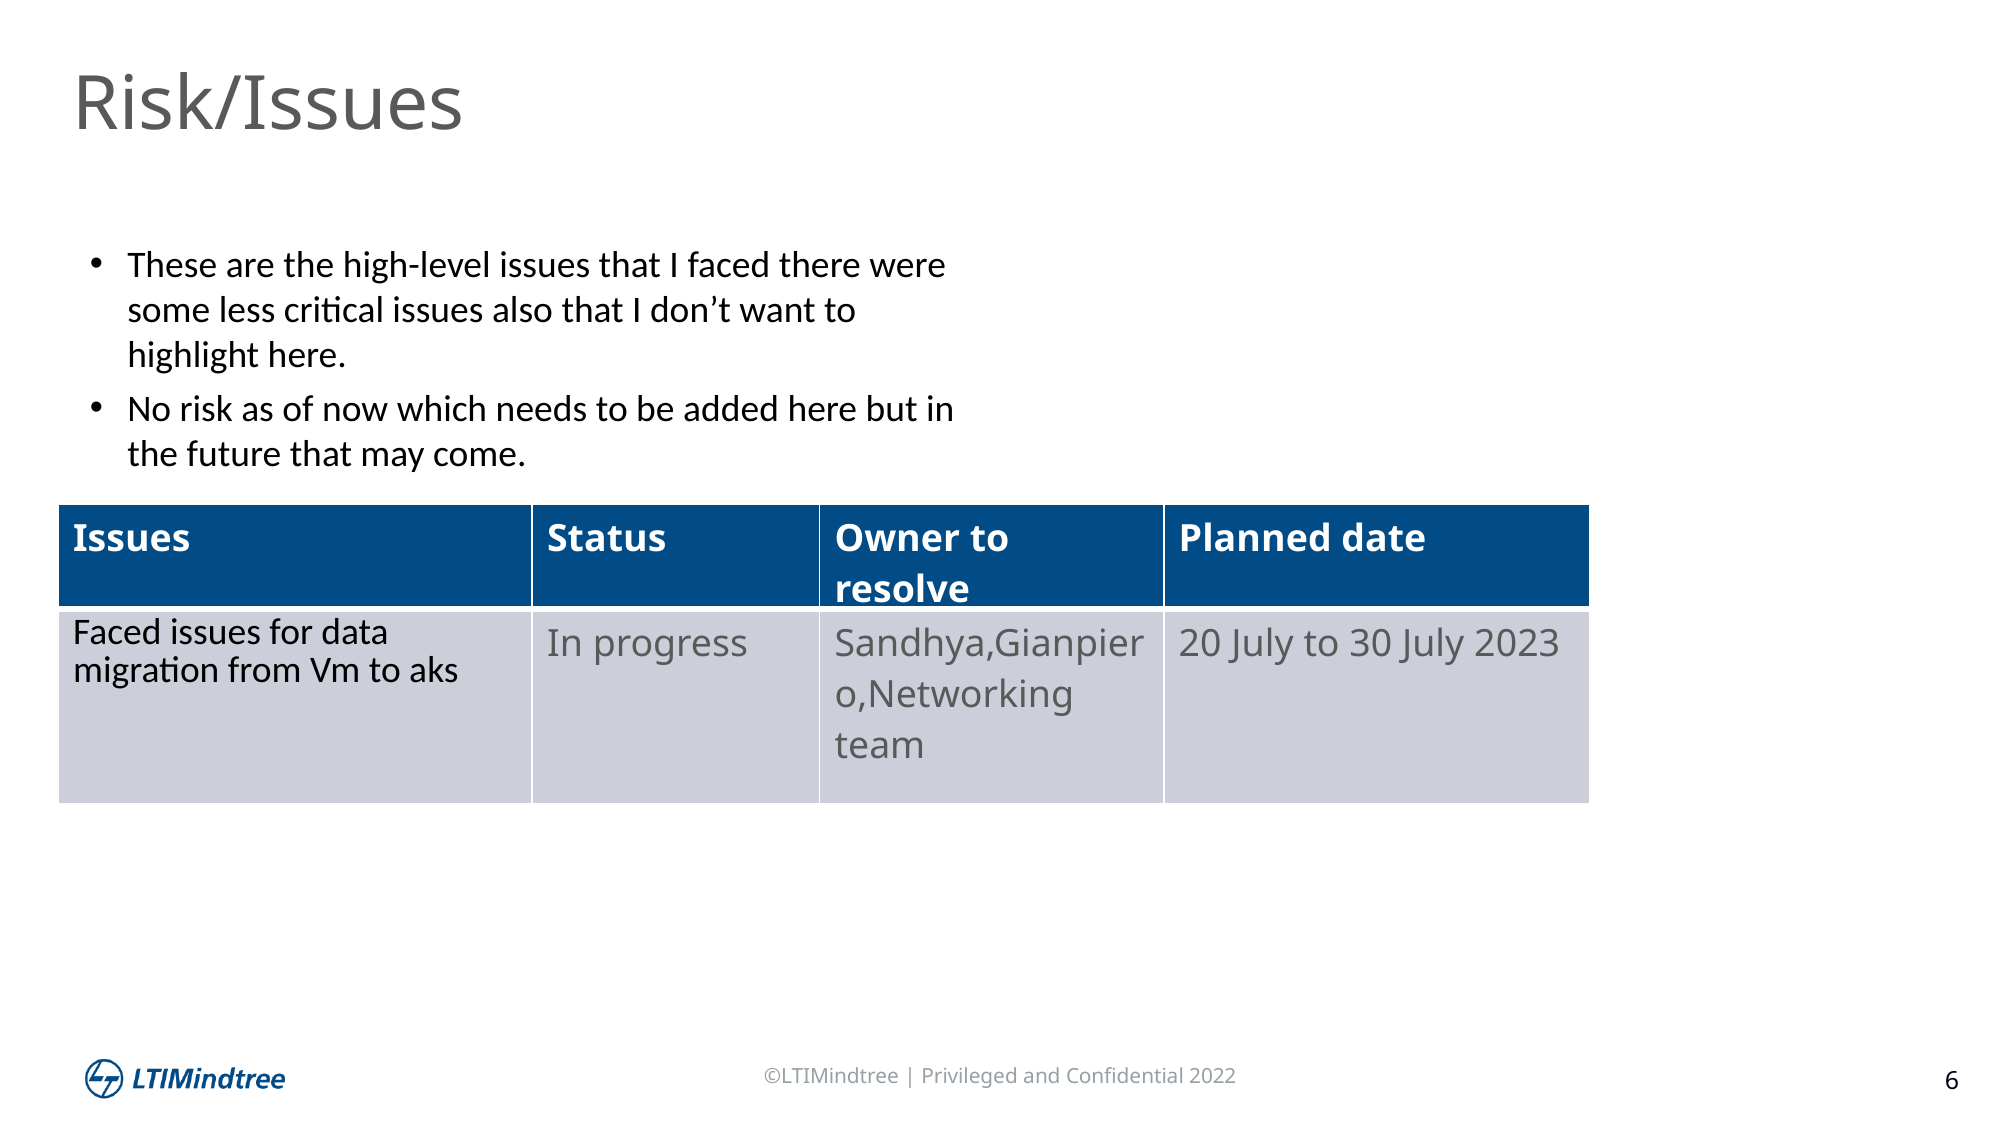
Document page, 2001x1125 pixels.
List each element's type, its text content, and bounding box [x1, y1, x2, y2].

table_cell 20 July to 30 July 2023 [1165, 612, 1589, 803]
table_header Status [533, 505, 819, 606]
table_header Issues [59, 505, 531, 606]
table_cell In progress [533, 612, 819, 803]
table_header Planned date [1165, 505, 1589, 606]
table_cell Faced issues for data migration from Vm to aks [59, 612, 531, 803]
text_box These are the high-level issues that I faced there were some less critical issues also that I don’t want to highlight here. No risk as of now which needs to be added here but in the future that may come. [0, 179, 1000, 482]
text_box Risk/Issues [58, 57, 1844, 180]
table_cell Sandhya,Gianpiero,Networking team [820, 612, 1163, 803]
table_header Owner to resolve [820, 505, 1163, 606]
